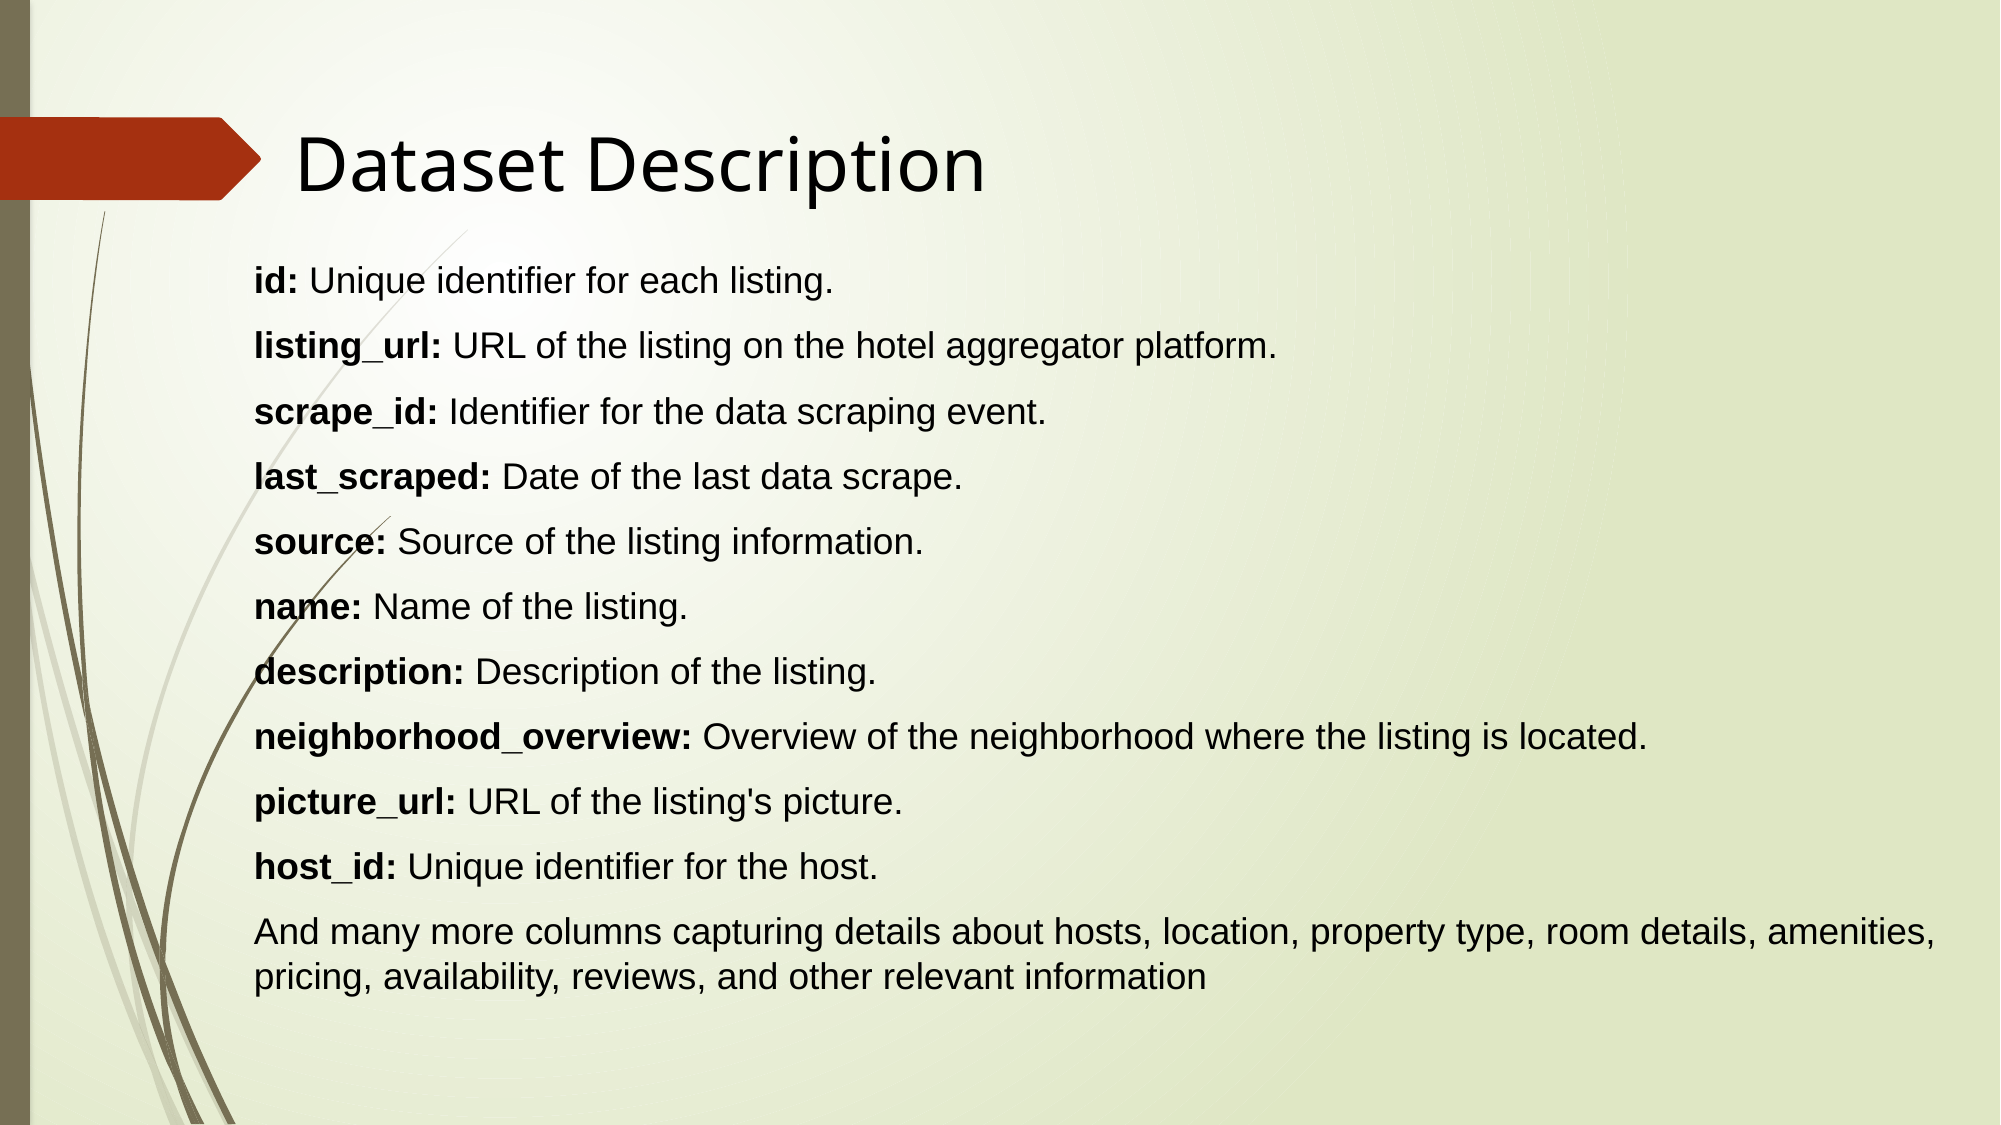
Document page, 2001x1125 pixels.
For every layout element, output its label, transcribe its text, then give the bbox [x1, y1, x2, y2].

list id: Unique identifier for each listing. listing_url: URL of the listing on the hotel aggregator platform. scrape_id: Identifier for the data scraping event. last_scraped: Date of the last data scrape. source: Source of the listing information. name: Name of the listing. description: Description of the listing. neighborhood_overview: Overview of the neighborhood where the listing is located. picture_url: URL of the listing's picture. host_id: Unique identifier for the host. And many more columns capturing details about hosts, location, property type, room details, amenities, pricing, availability, reviews, and other relevant information [238, 249, 1964, 1006]
title Dataset Description [279, 108, 1225, 234]
